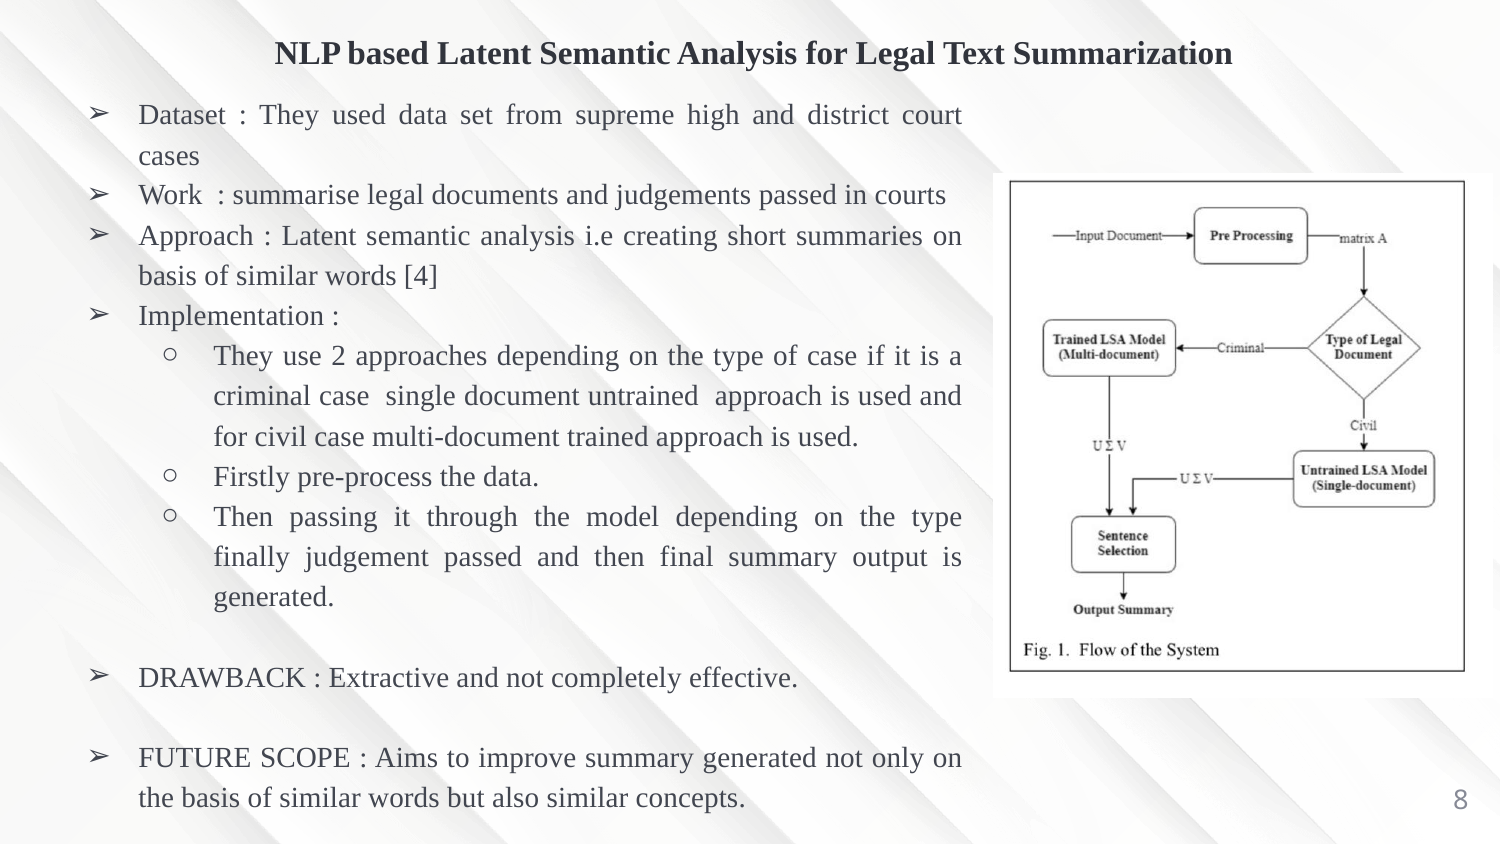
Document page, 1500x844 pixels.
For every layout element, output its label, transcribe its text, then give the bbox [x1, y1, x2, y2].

picture [0, 0, 1500, 844]
list Dataset : They used data set from supreme high and district court cases Work : summarise legal documents and judgements passed in courts Approach : Latent semantic analysis i.e creating short summaries on basis of similar words [4] Implementation : They use 2 approaches depending on the type of case if it is a criminal case single document untrained approach is used and for civil case multi-document trained approach is used. Firstly pre-process the data. Then passing it through the model depending on the type finally judgement passed and then final summary output is generated. DRAWBACK : Extractive and not completely effective. FUTURE SCOPE : Aims to improve summary generated not only on the basis of similar words but also similar concepts. [63, 90, 964, 844]
title NLP based Latent Semantic Analysis for Legal Text Summarization [140, 8, 1369, 71]
slide_number 8 [1378, 766, 1469, 832]
